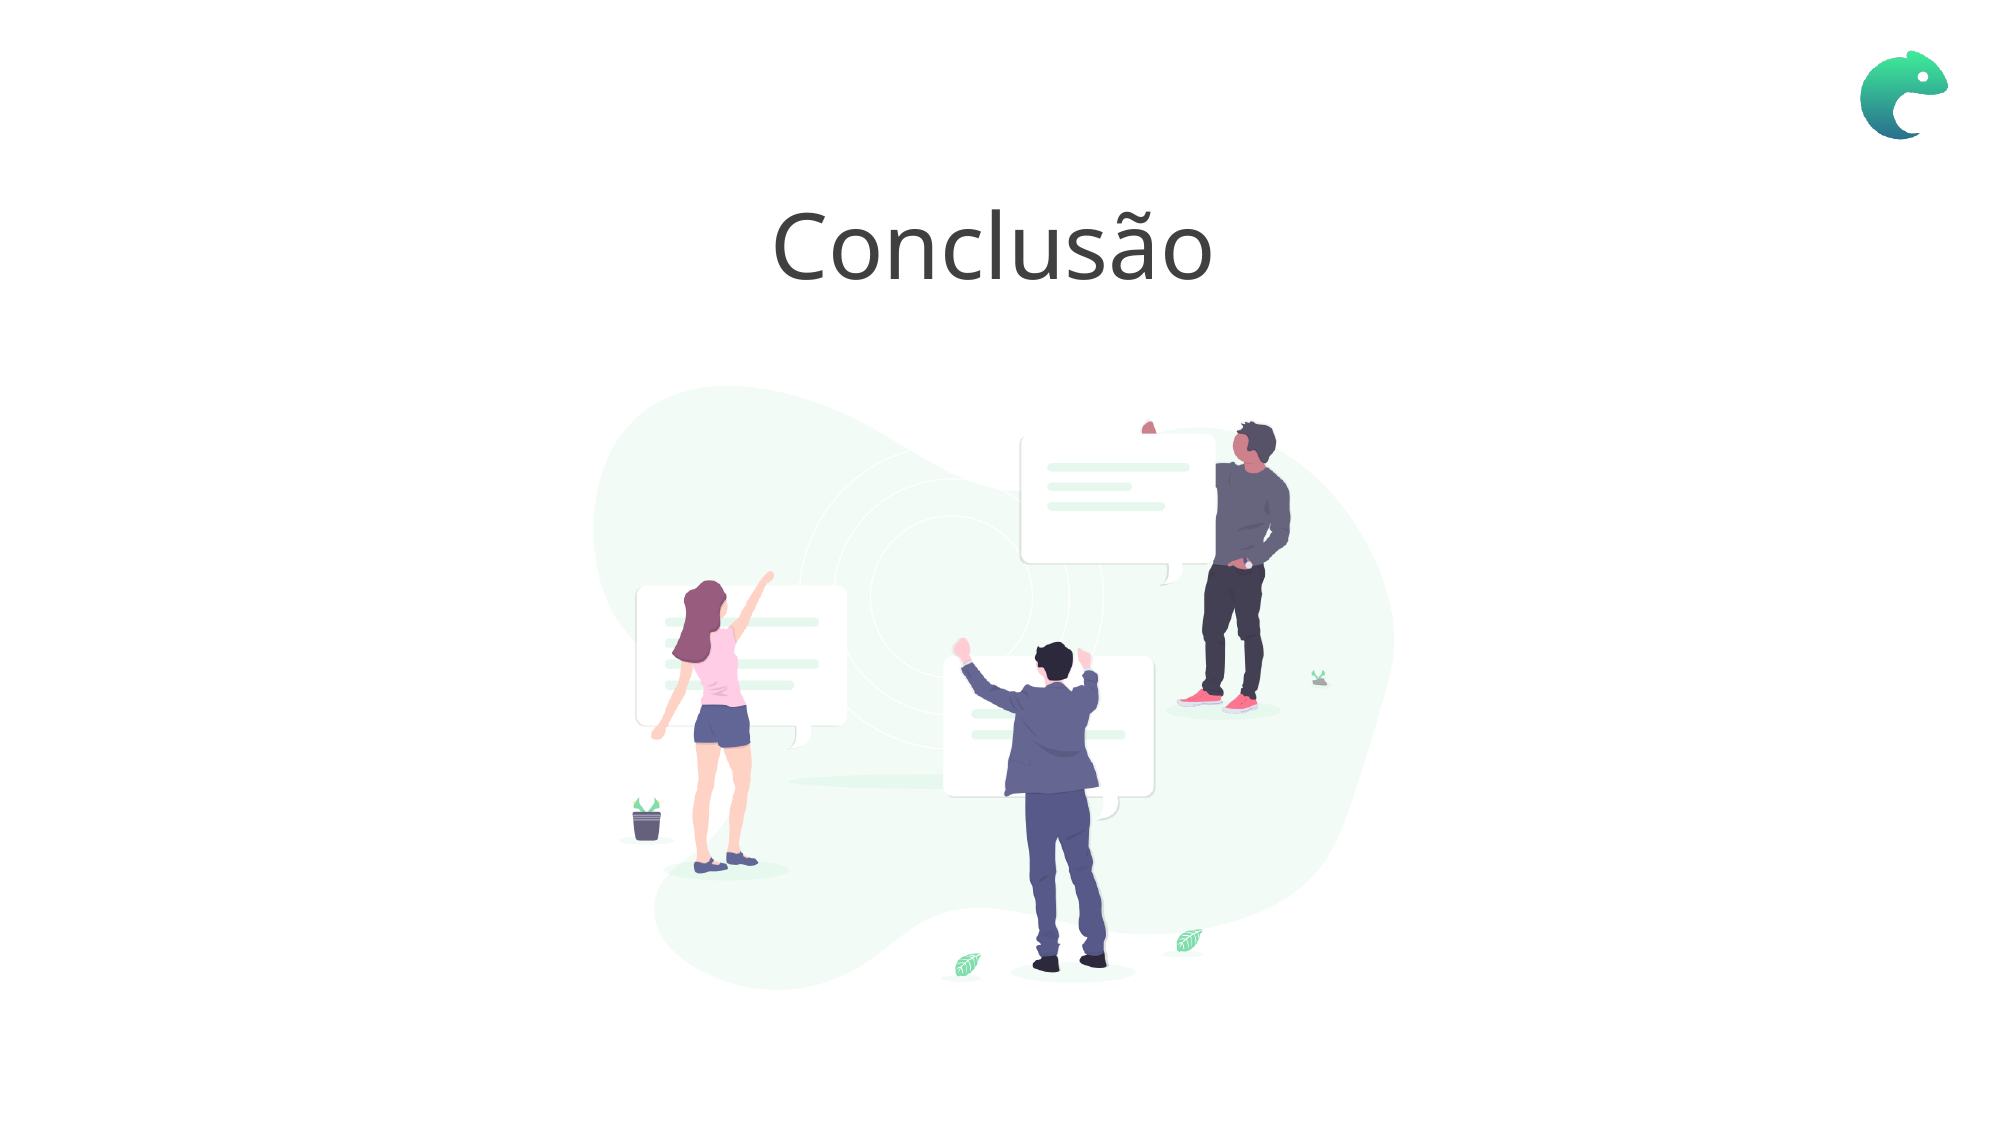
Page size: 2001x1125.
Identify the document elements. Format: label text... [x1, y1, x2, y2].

picture [504, 326, 1483, 1049]
picture [1855, 46, 1951, 142]
text_box Conclusão [130, 141, 1856, 359]
